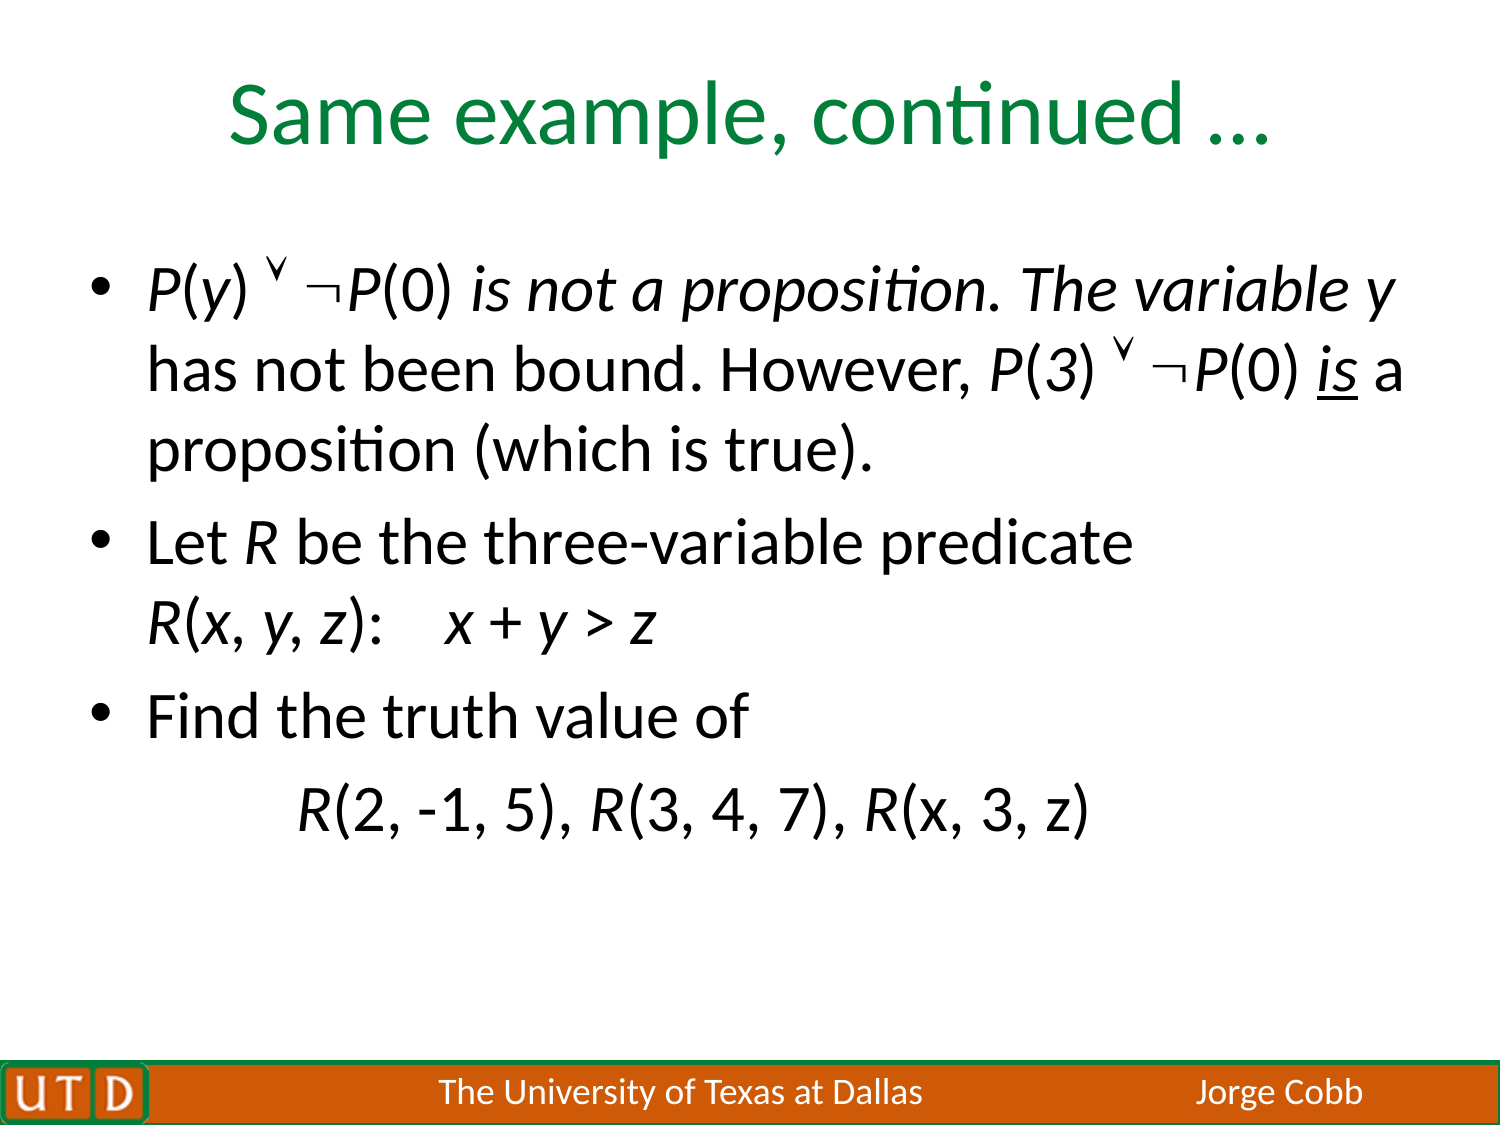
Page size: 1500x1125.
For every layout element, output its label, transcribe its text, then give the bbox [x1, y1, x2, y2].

list P(y)  P(0) is not a proposition. The variable y has not been bound. However, P(3)  P(0) is a proposition (which is true). Let R be the three-variable predicate R(x, y, z): x + y > z Find the truth value of R(2, -1, 5), R(3, 4, 7), R(x, 3, z) [75, 237, 1425, 1005]
title Same example, continued … [75, 45, 1425, 188]
picture [0, 1062, 149, 1125]
